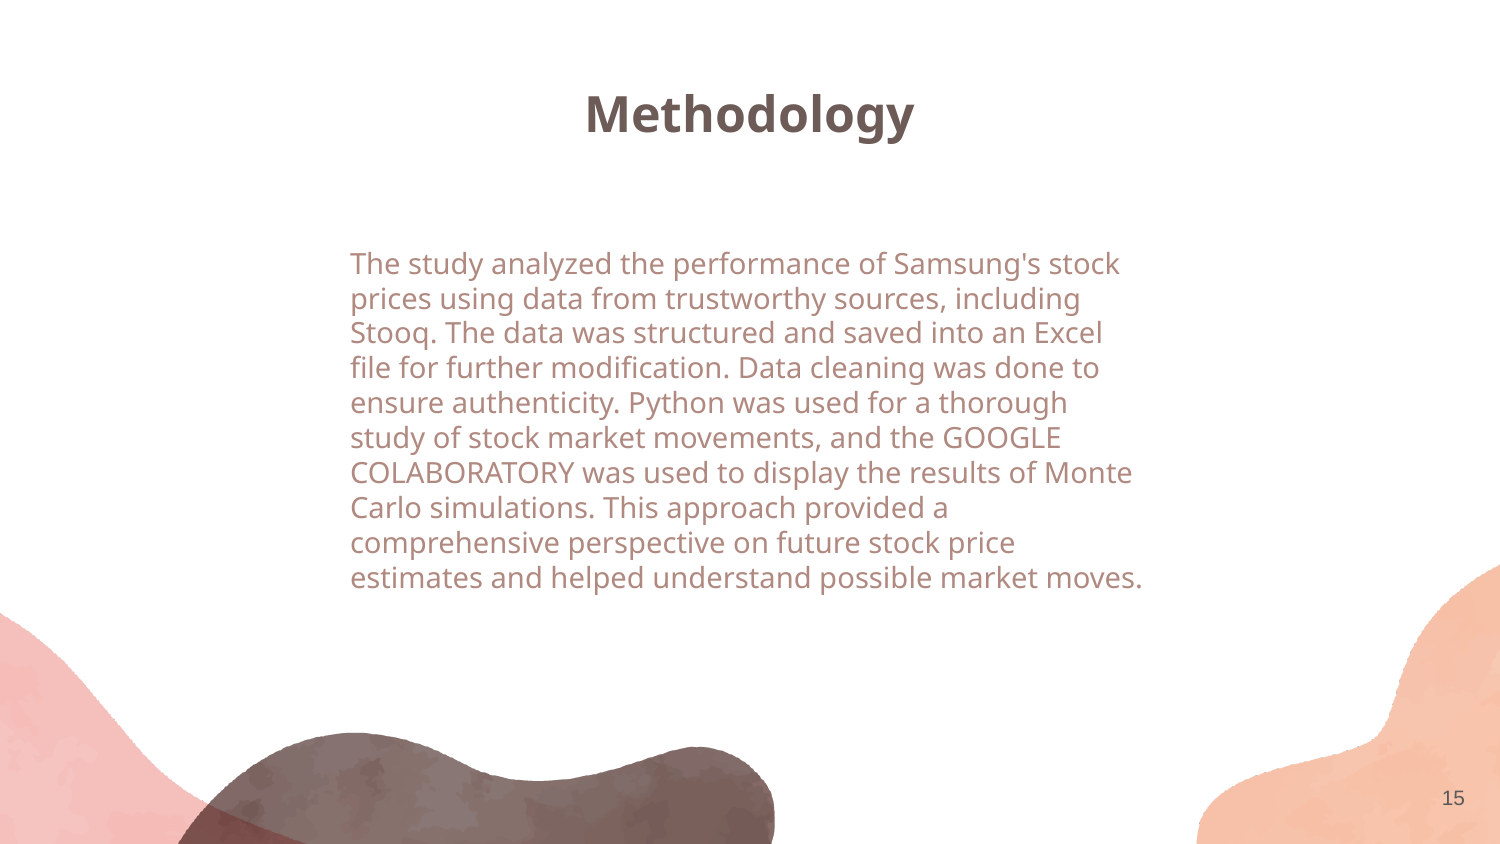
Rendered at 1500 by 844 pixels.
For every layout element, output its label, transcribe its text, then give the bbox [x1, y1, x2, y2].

title Methodology [75, 67, 1425, 162]
slide_number ‹#› [1389, 764, 1480, 830]
picture [0, 0, 1500, 844]
text_box The study analyzed the performance of Samsung's stock prices using data from trustworthy sources, including Stooq. The data was structured and saved into an Excel file for further modification. Data cleaning was done to ensure authenticity. Python was used for a thorough study of stock market movements, and the GOOGLE COLABORATORY was used to display the results of Monte Carlo simulations. This approach provided a comprehensive perspective on future stock price estimates and helped understand possible market moves. [334, 229, 1165, 610]
